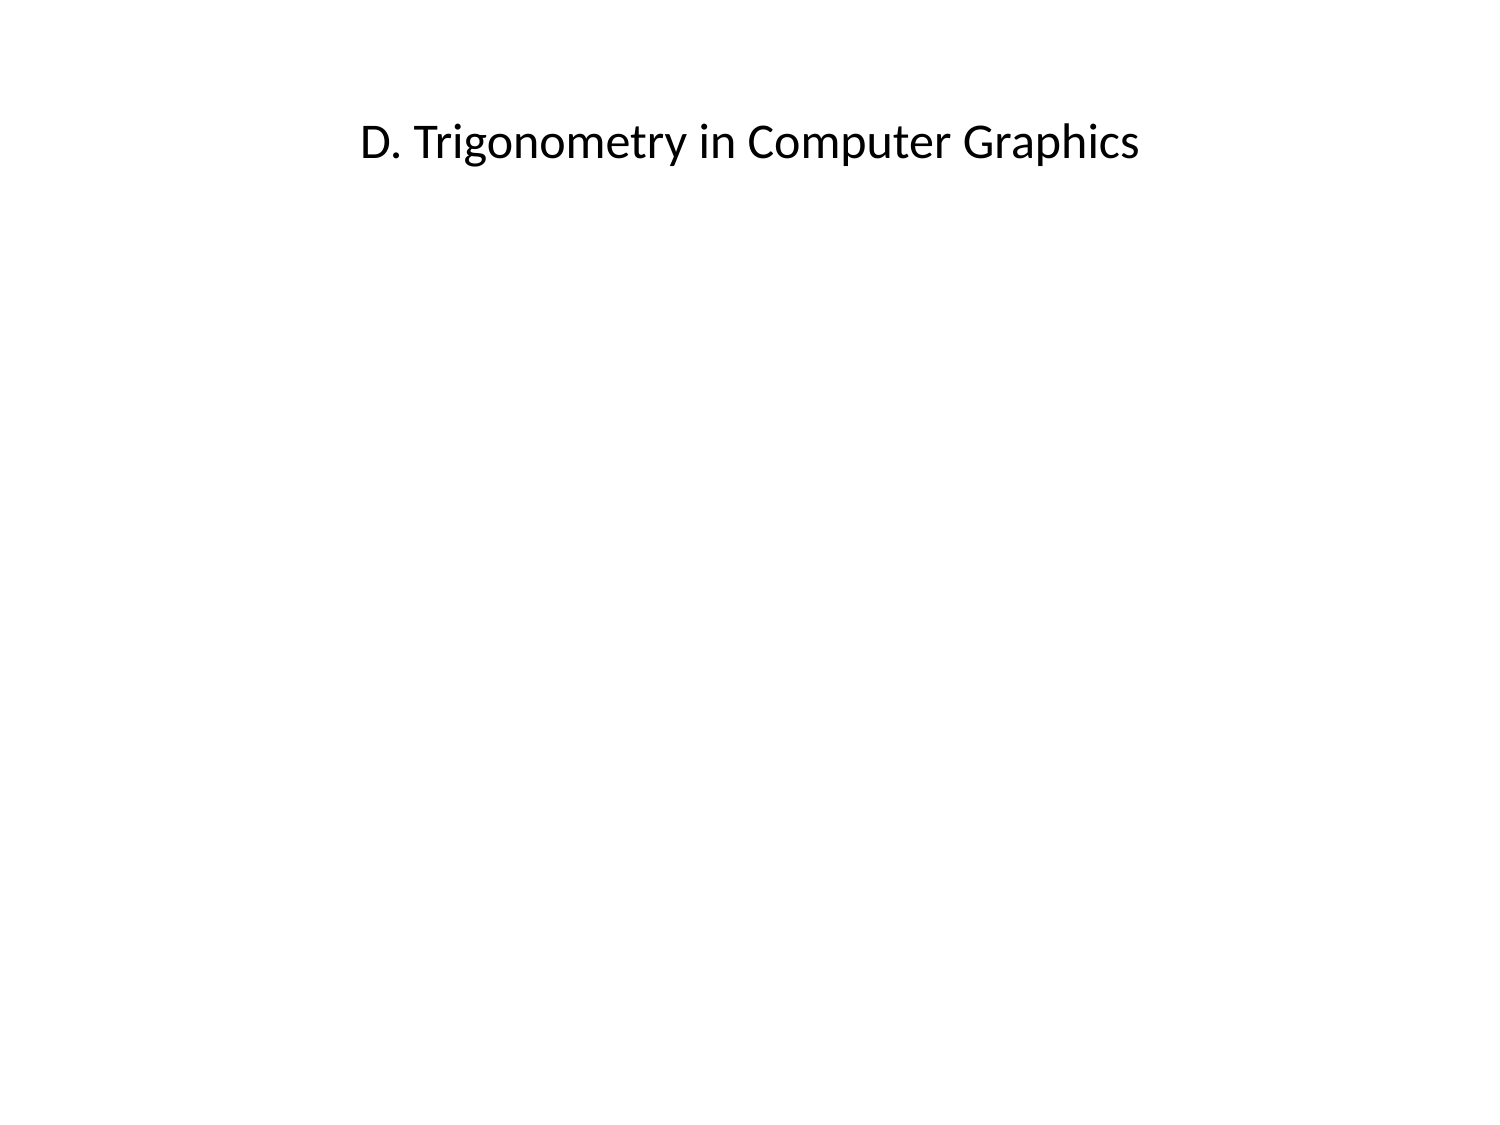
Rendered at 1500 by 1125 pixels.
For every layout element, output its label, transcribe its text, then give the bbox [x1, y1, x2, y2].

title D. Trigonometry in Computer Graphics [75, 45, 1425, 233]
